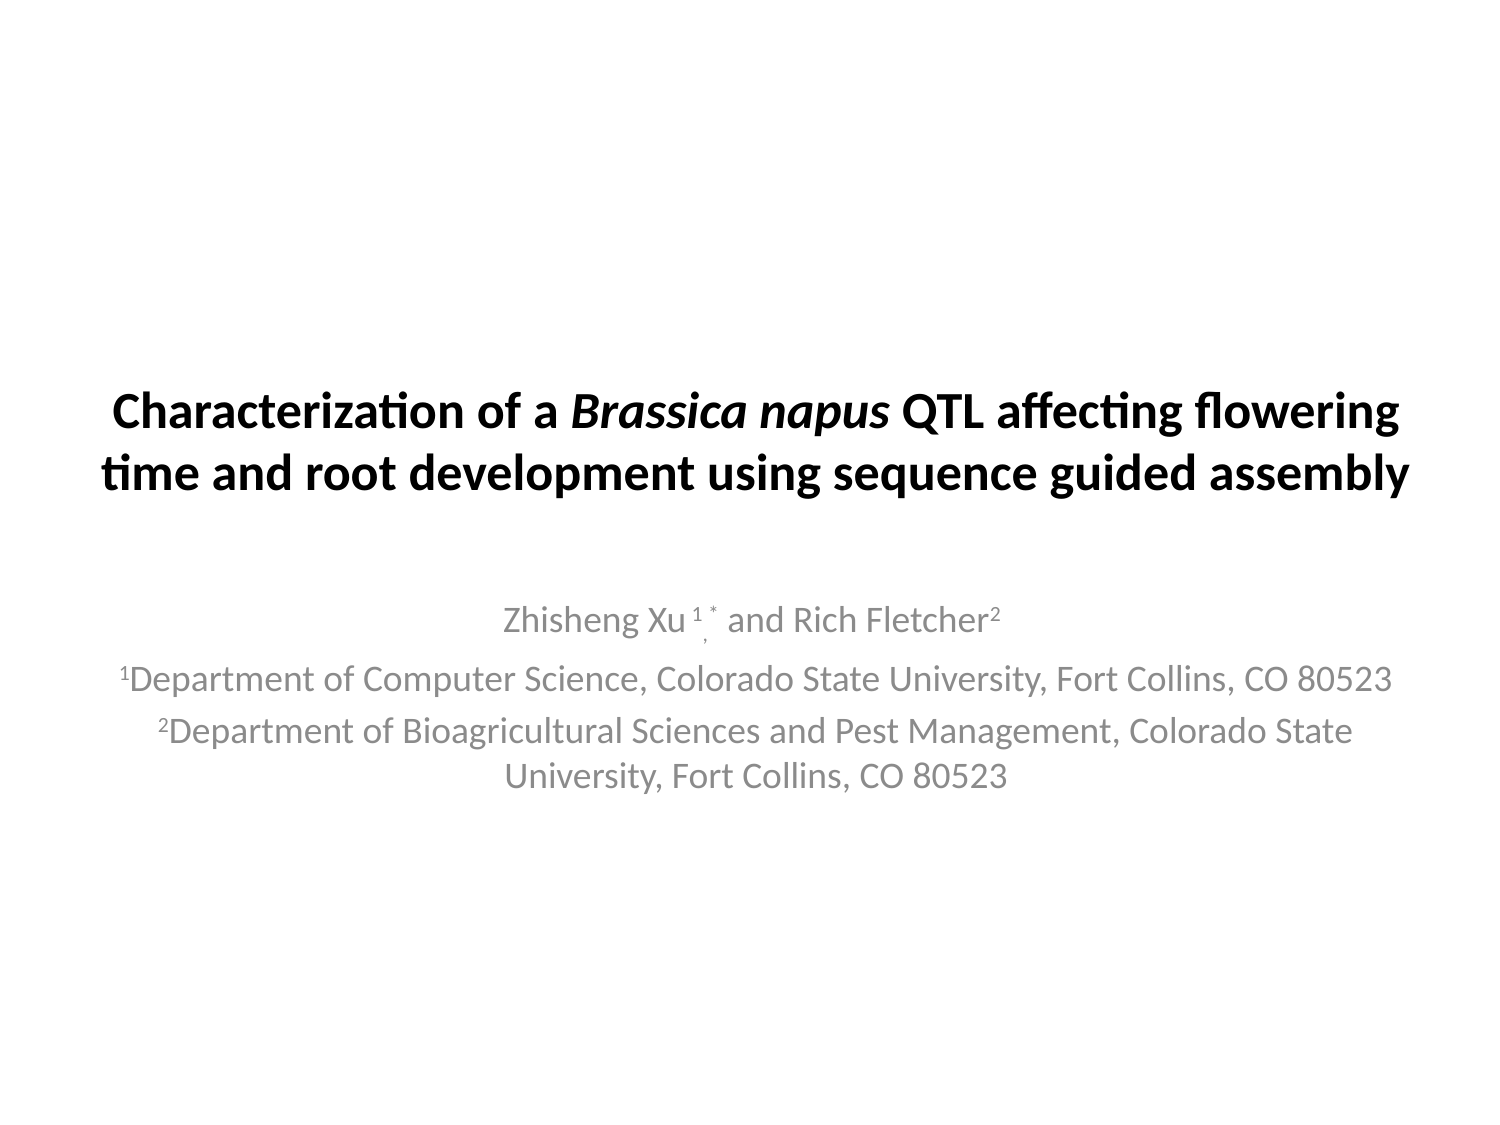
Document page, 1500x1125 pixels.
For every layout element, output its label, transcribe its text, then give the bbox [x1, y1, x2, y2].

subtitle Zhisheng Xu 1,* and Rich Fletcher2 1Department of Computer Science, Colorado State University, Fort Collins, CO 80523 2Department of Bioagricultural Sciences and Pest Management, Colorado State University, Fort Collins, CO 80523 [99, 587, 1413, 875]
title Characterization of a Brassica napus QTL affecting flowering time and root development using sequence guided assembly [62, 349, 1450, 591]
